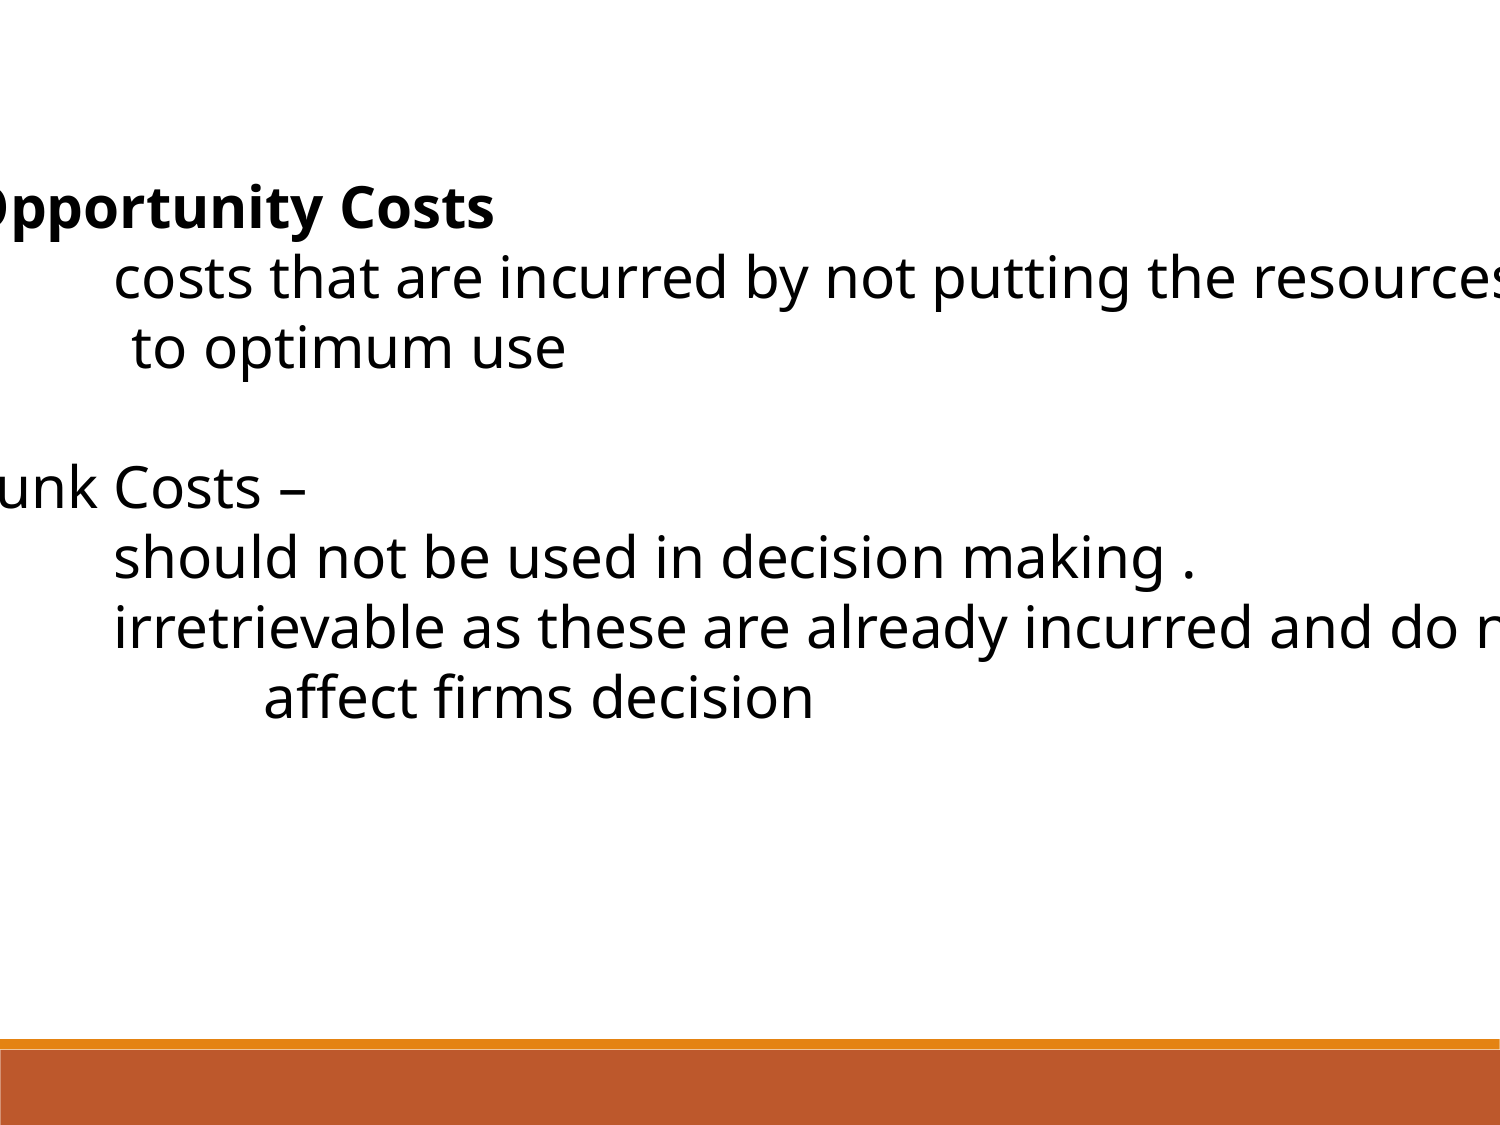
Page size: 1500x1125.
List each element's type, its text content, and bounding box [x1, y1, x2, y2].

text_box Opportunity Costs costs that are incurred by not putting the resources to optimum use Sunk Costs – should not be used in decision making . irretrievable as these are already incurred and do not affect firms decision [0, 162, 1500, 738]
